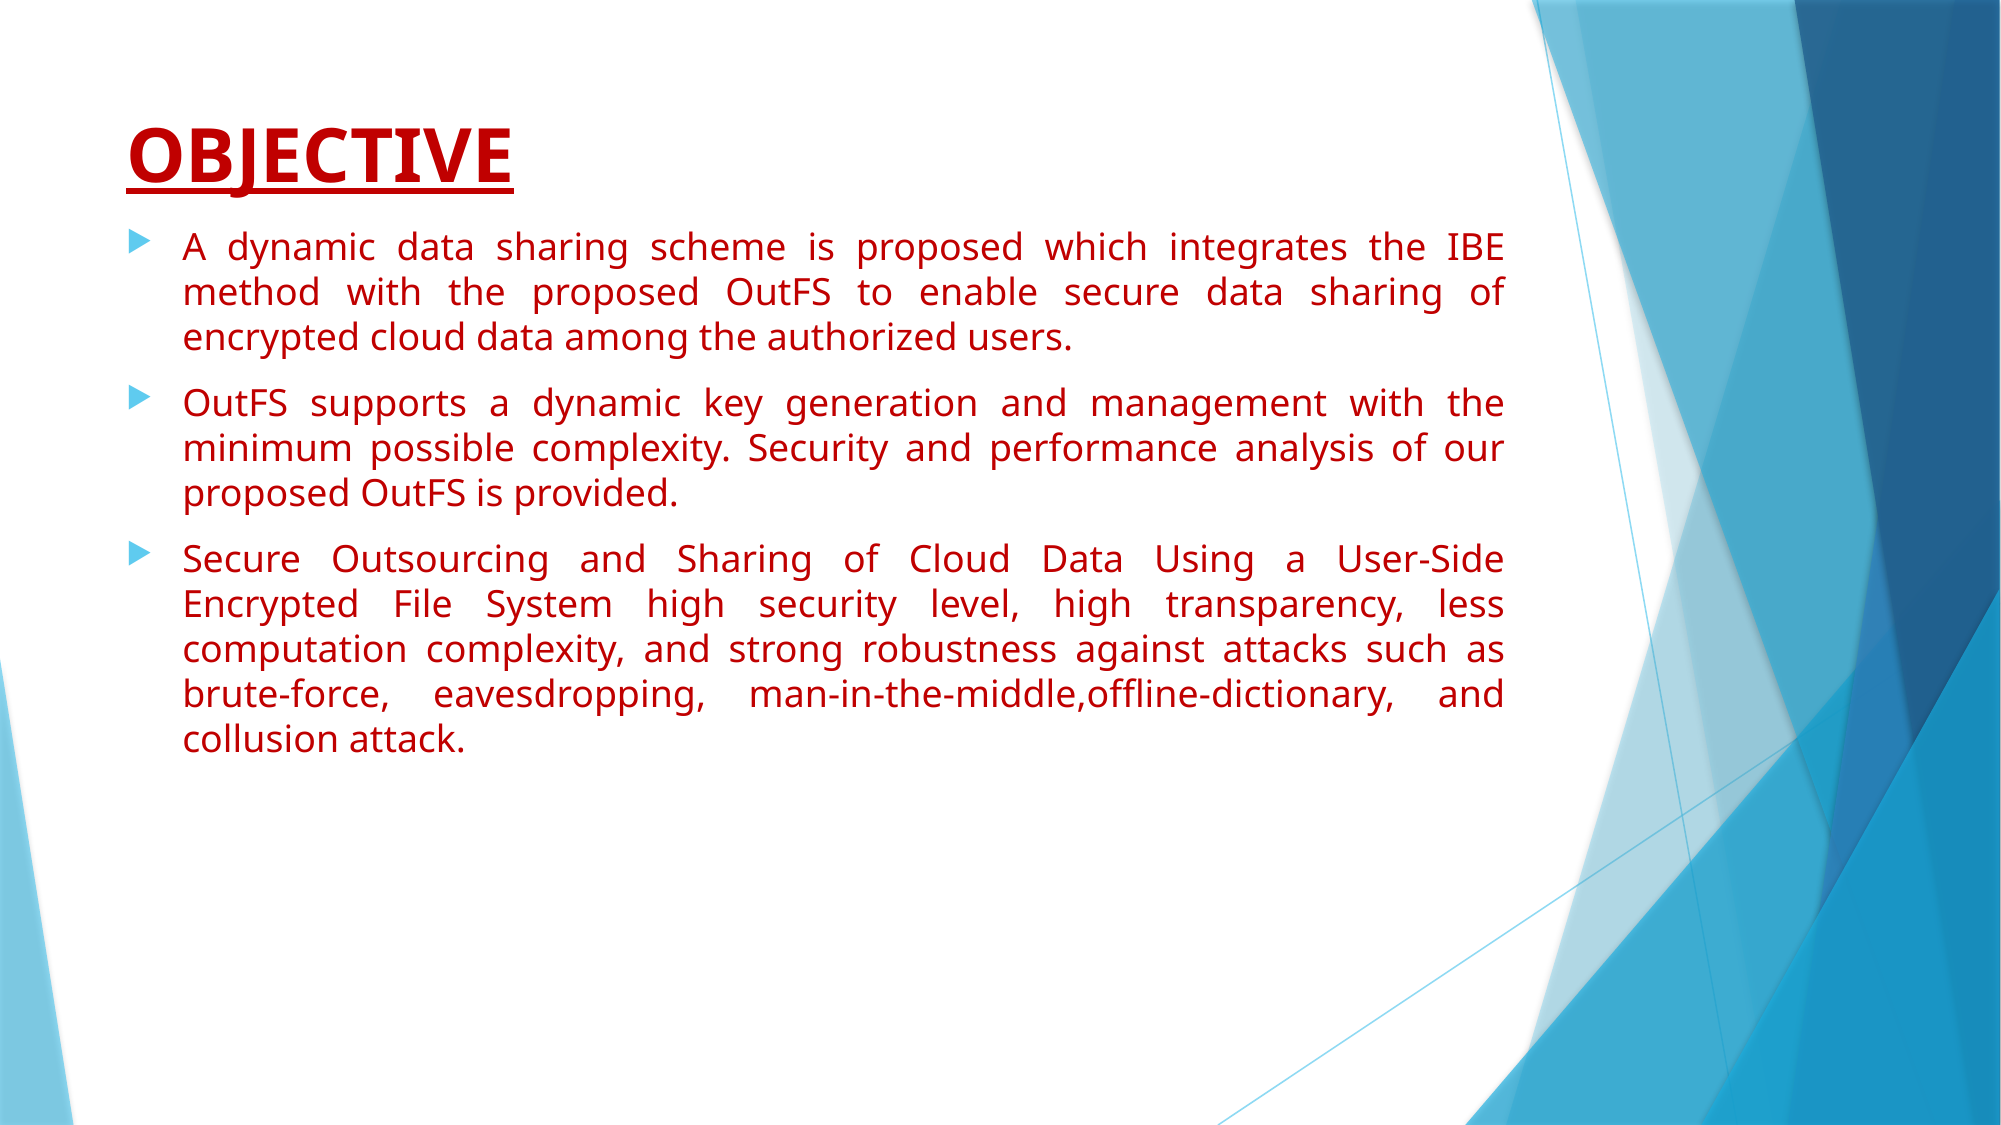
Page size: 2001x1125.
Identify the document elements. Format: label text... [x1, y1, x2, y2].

list A dynamic data sharing scheme is proposed which integrates the IBE method with the proposed OutFS to enable secure data sharing of encrypted cloud data among the authorized users. OutFS supports a dynamic key generation and management with the minimum possible complexity. Security and performance analysis of our proposed OutFS is provided. Secure Outsourcing and Sharing of Cloud Data Using a User-Side Encrypted File System high security level, high transparency, less computation complexity, and strong robustness against attacks such as brute-force, eavesdropping, man-in-the-middle,offline-dictionary, and collusion attack. [111, 215, 1522, 991]
title OBJECTIVE [111, 99, 1522, 215]
